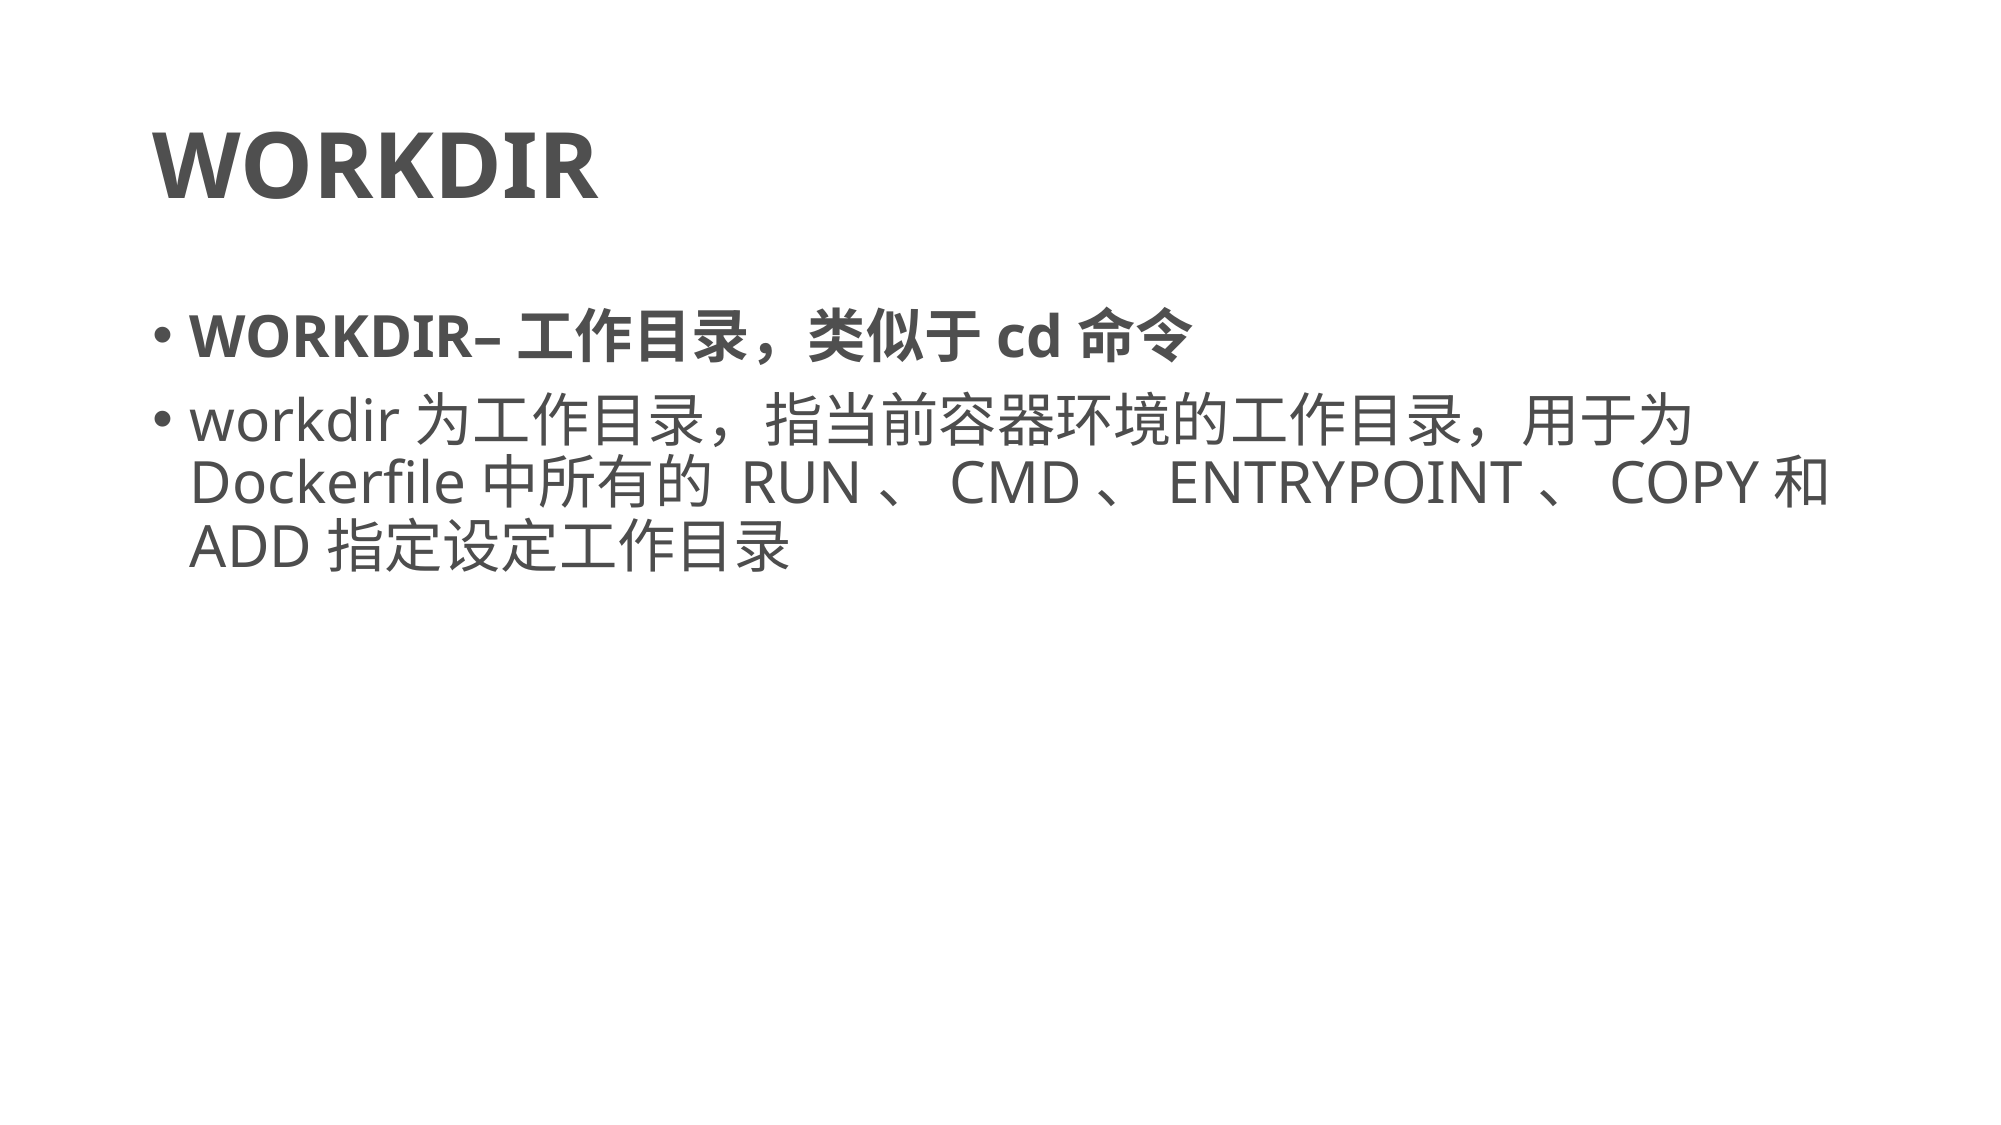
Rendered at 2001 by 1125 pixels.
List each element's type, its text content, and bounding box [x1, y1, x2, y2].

list WORKDIR–工作目录，类似于cd命令 workdir为工作目录，指当前容器环境的工作目录，用于为 Dockerfile中所有的 RUN、CMD、ENTRYPOINT、COPY和 ADD指定设定工作目录 [137, 299, 1863, 1014]
title WORKDIR [137, 59, 1863, 278]
